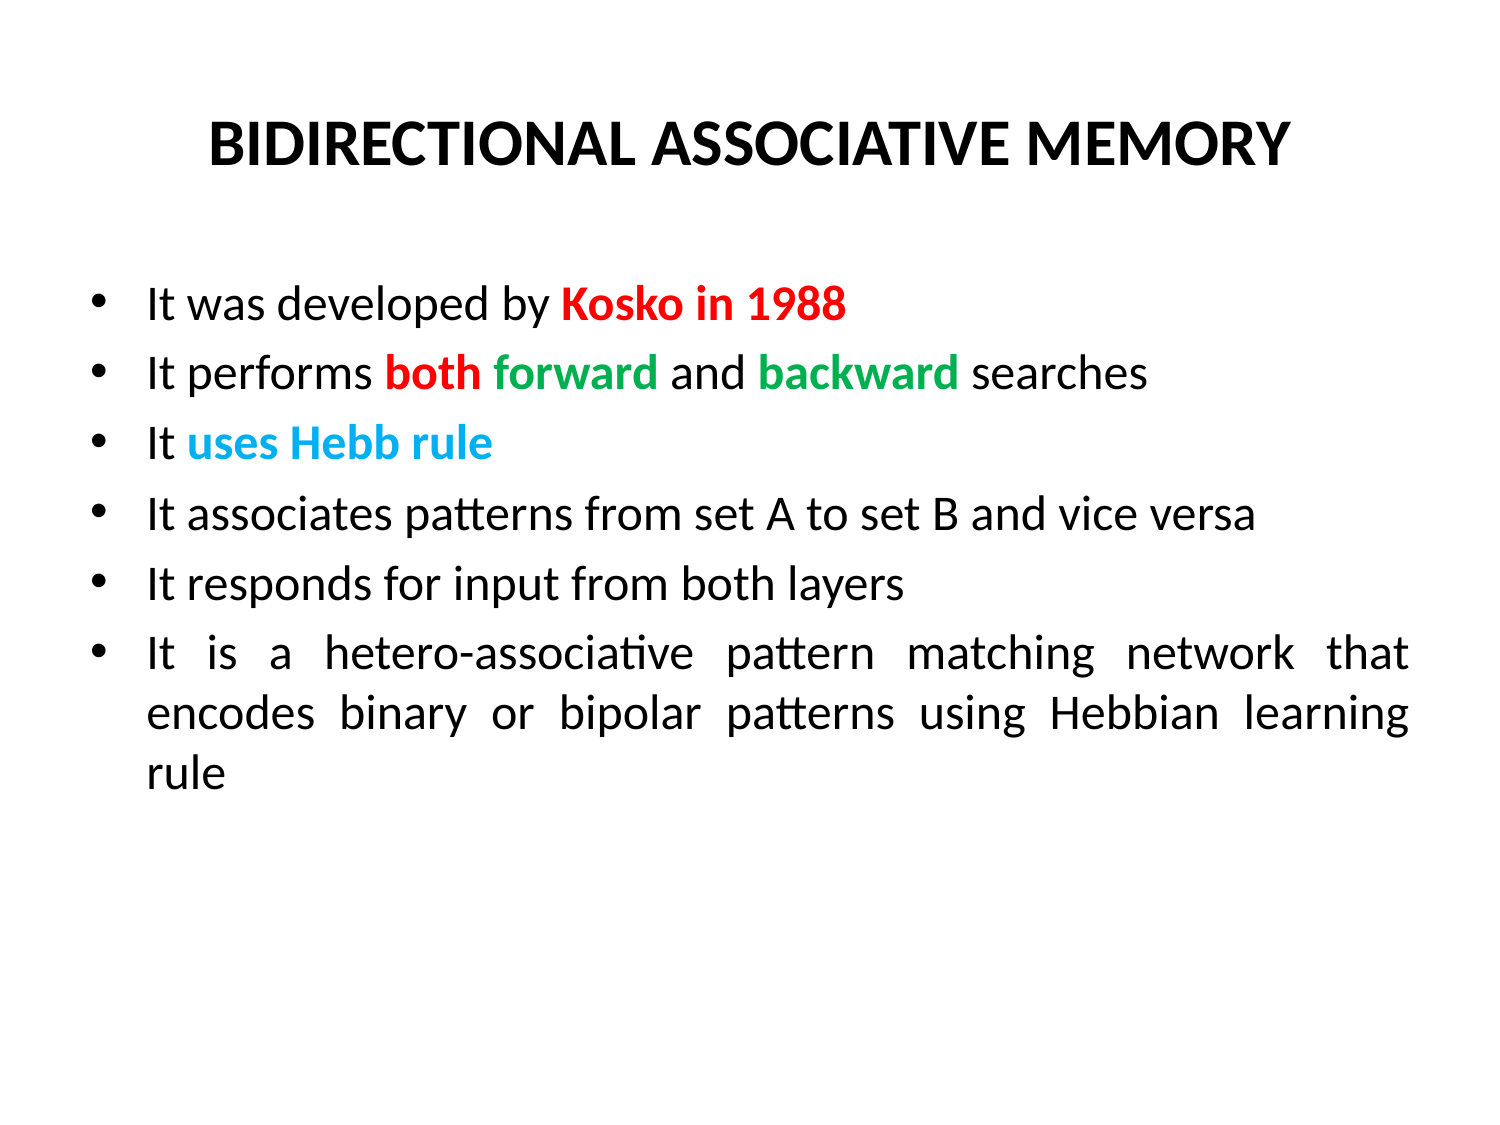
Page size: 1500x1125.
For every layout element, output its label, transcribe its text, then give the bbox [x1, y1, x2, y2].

title BIDIRECTIONAL ASSOCIATIVE MEMORY [75, 45, 1425, 233]
list It was developed by Kosko in 1988 It performs both forward and backward searches It uses Hebb rule It associates patterns from set A to set B and vice versa It responds for input from both layers It is a hetero-associative pattern matching network that encodes binary or bipolar patterns using Hebbian learning rule [75, 262, 1425, 1005]
